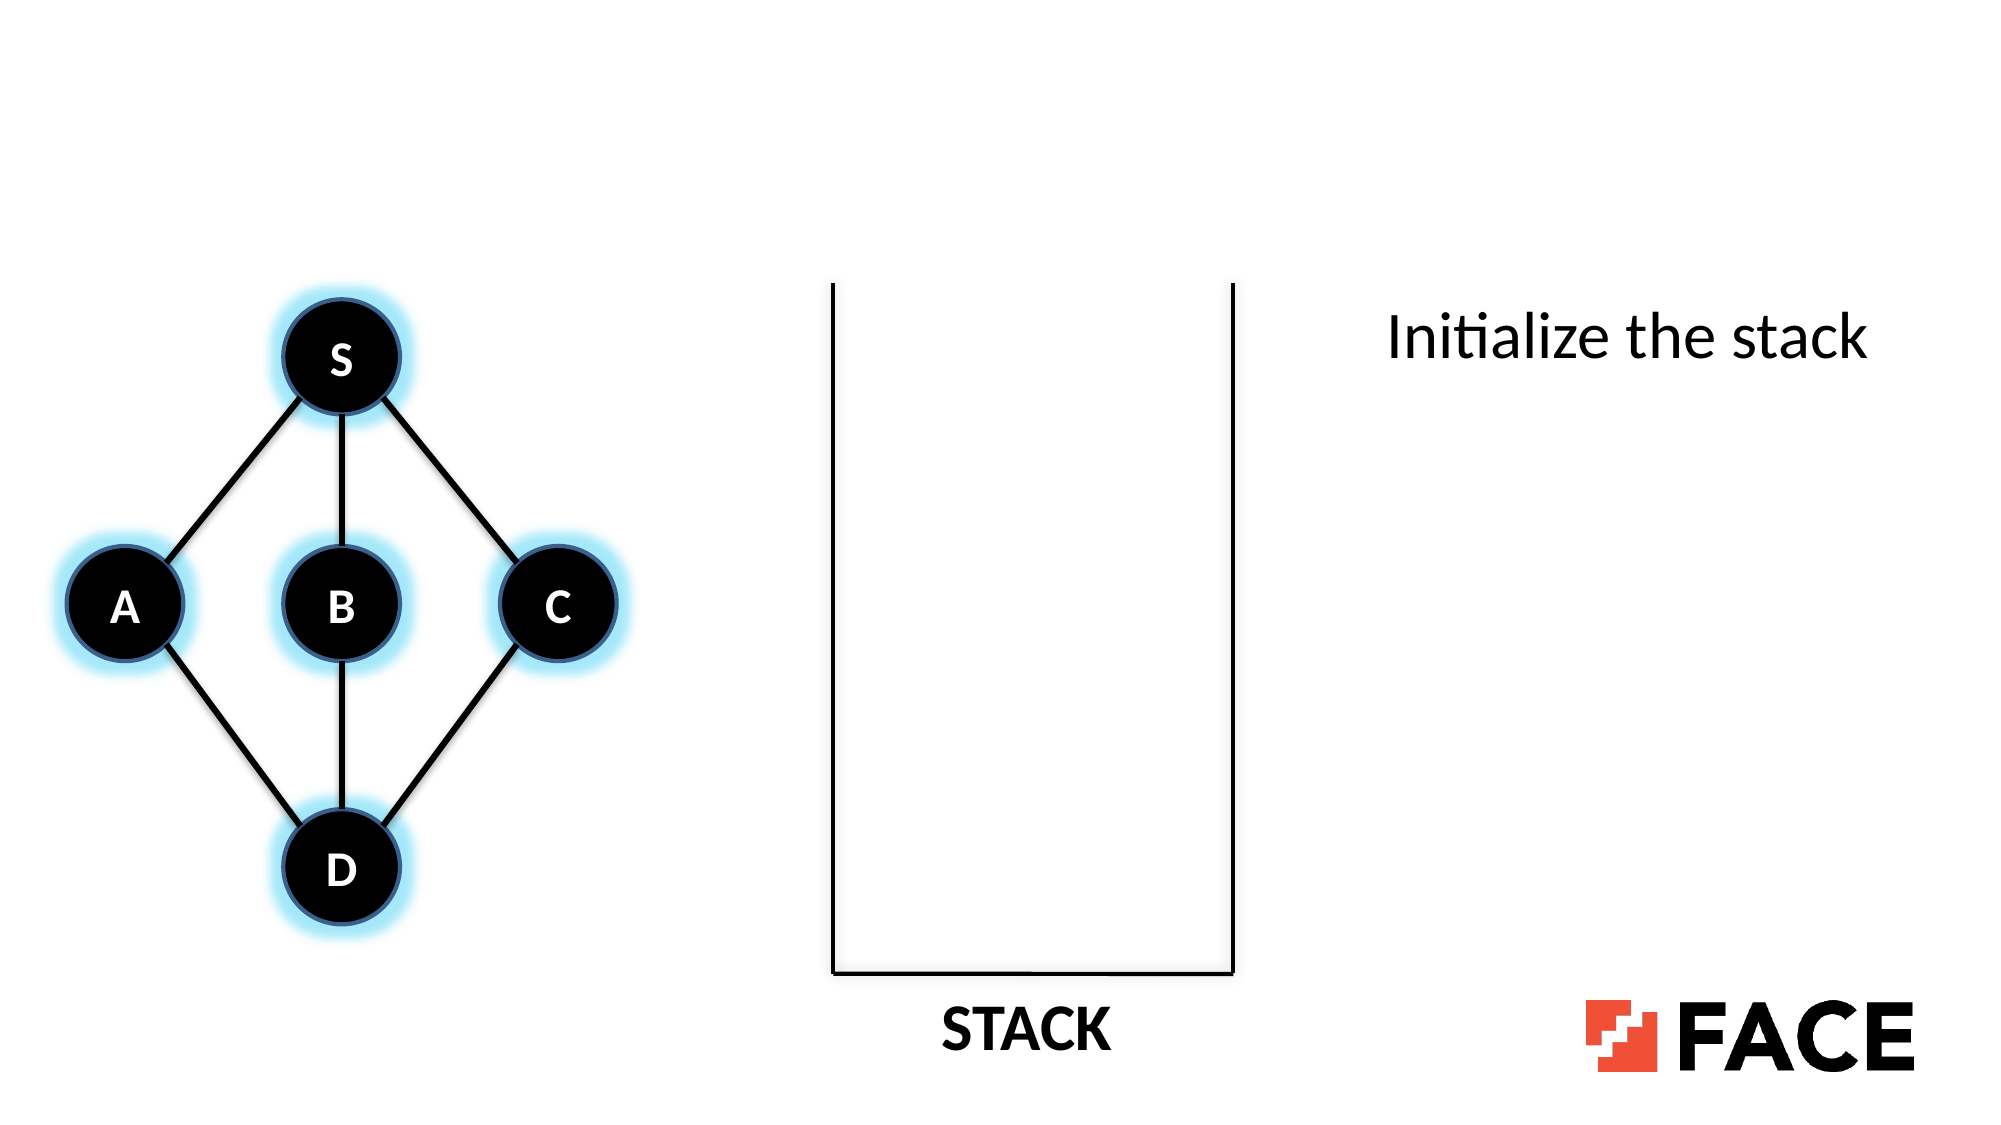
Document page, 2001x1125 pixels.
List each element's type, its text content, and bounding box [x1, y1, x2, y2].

text_box E [611, 629, 620, 635]
text_box A [64, 543, 186, 664]
picture [1586, 1000, 1915, 1072]
text_box C [508, 637, 609, 664]
text_box B [281, 544, 403, 663]
text_box C [497, 543, 619, 627]
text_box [358, 667, 542, 803]
text_box E [497, 629, 506, 635]
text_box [142, 667, 325, 803]
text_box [150, 412, 317, 548]
text_box STACK [922, 984, 1133, 1074]
text_box D [281, 807, 403, 927]
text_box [367, 412, 533, 548]
text_box S [281, 297, 403, 417]
text_box Initialize the stack [1366, 281, 1917, 382]
